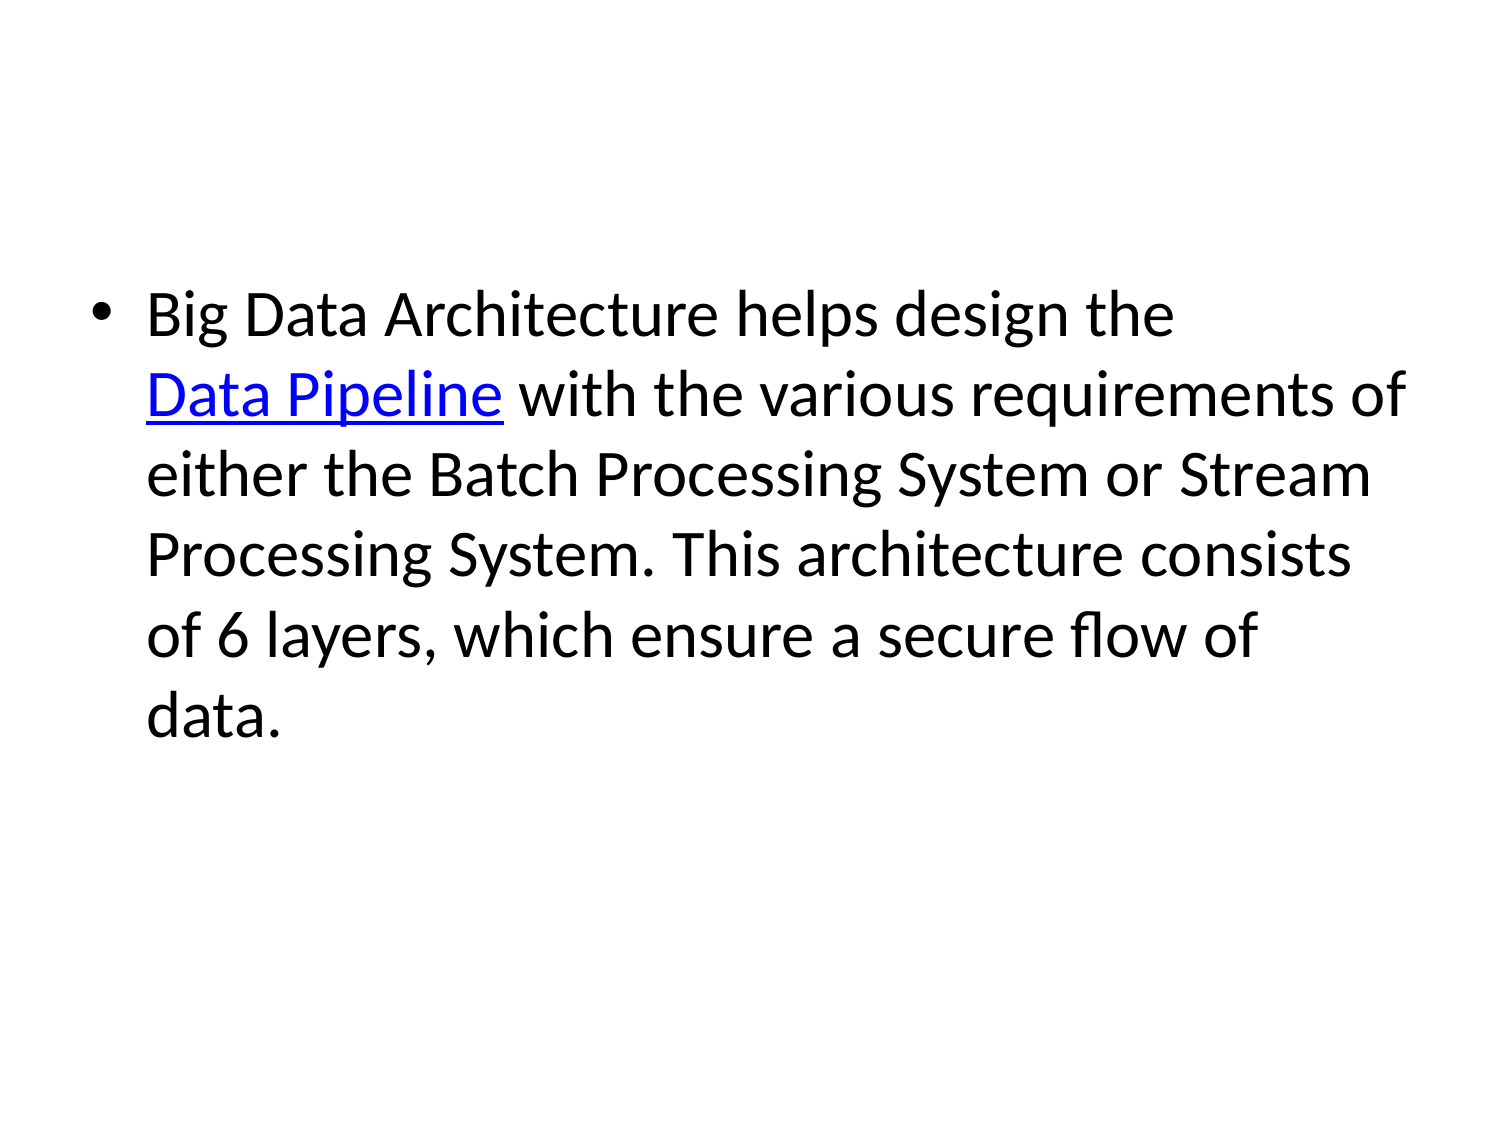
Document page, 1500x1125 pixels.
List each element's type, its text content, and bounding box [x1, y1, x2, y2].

list Big Data Architecture helps design the Data Pipeline with the various requirements of either the Batch Processing System or Stream Processing System. This architecture consists of 6 layers, which ensure a secure flow of data. [75, 262, 1425, 1005]
